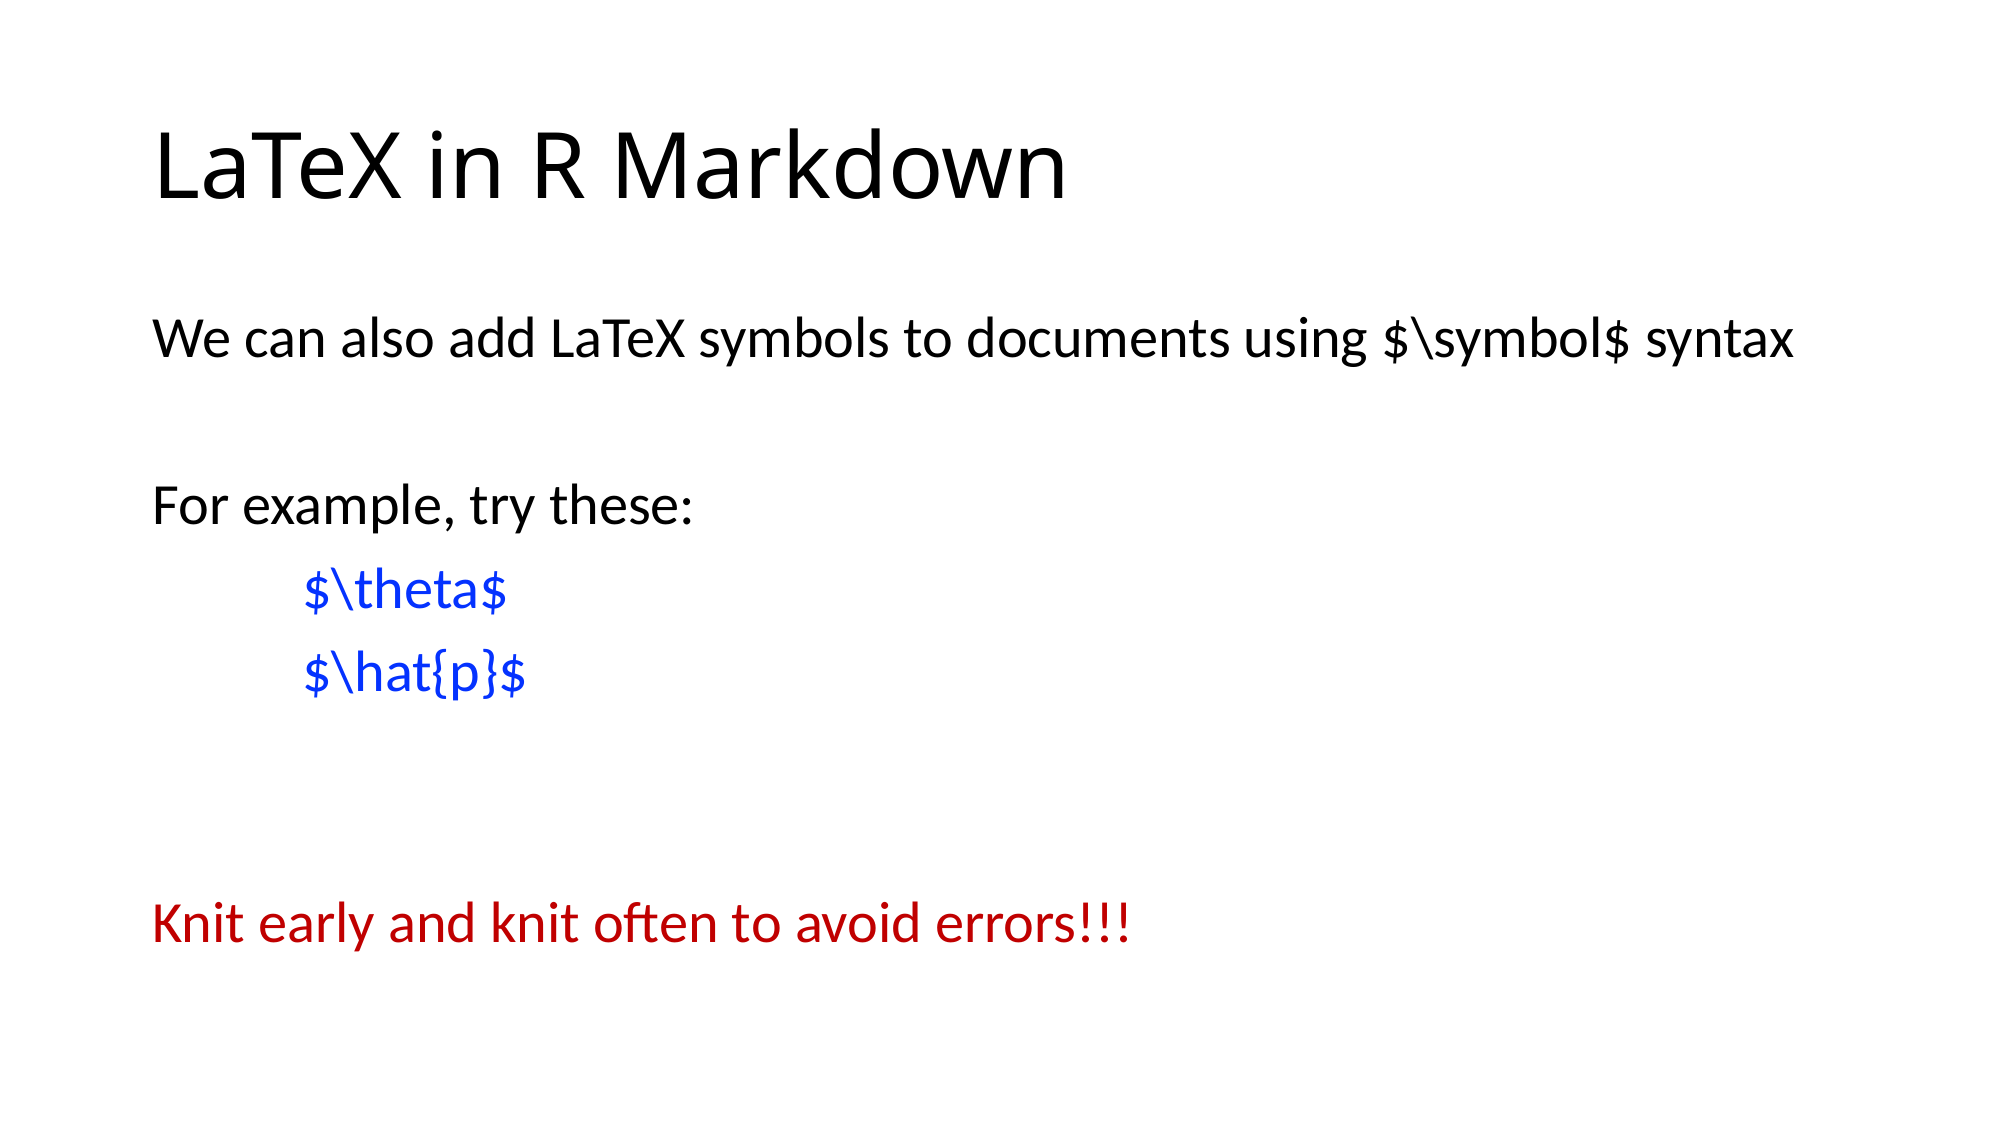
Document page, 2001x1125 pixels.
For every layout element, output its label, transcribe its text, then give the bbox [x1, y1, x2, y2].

list We can also add LaTeX symbols to documents using $\symbol$ syntax For example, try these: $\theta$ $\hat{p}$ Knit early and knit often to avoid errors!!! [137, 299, 1863, 1014]
title LaTeX in R Markdown [137, 59, 1863, 278]
